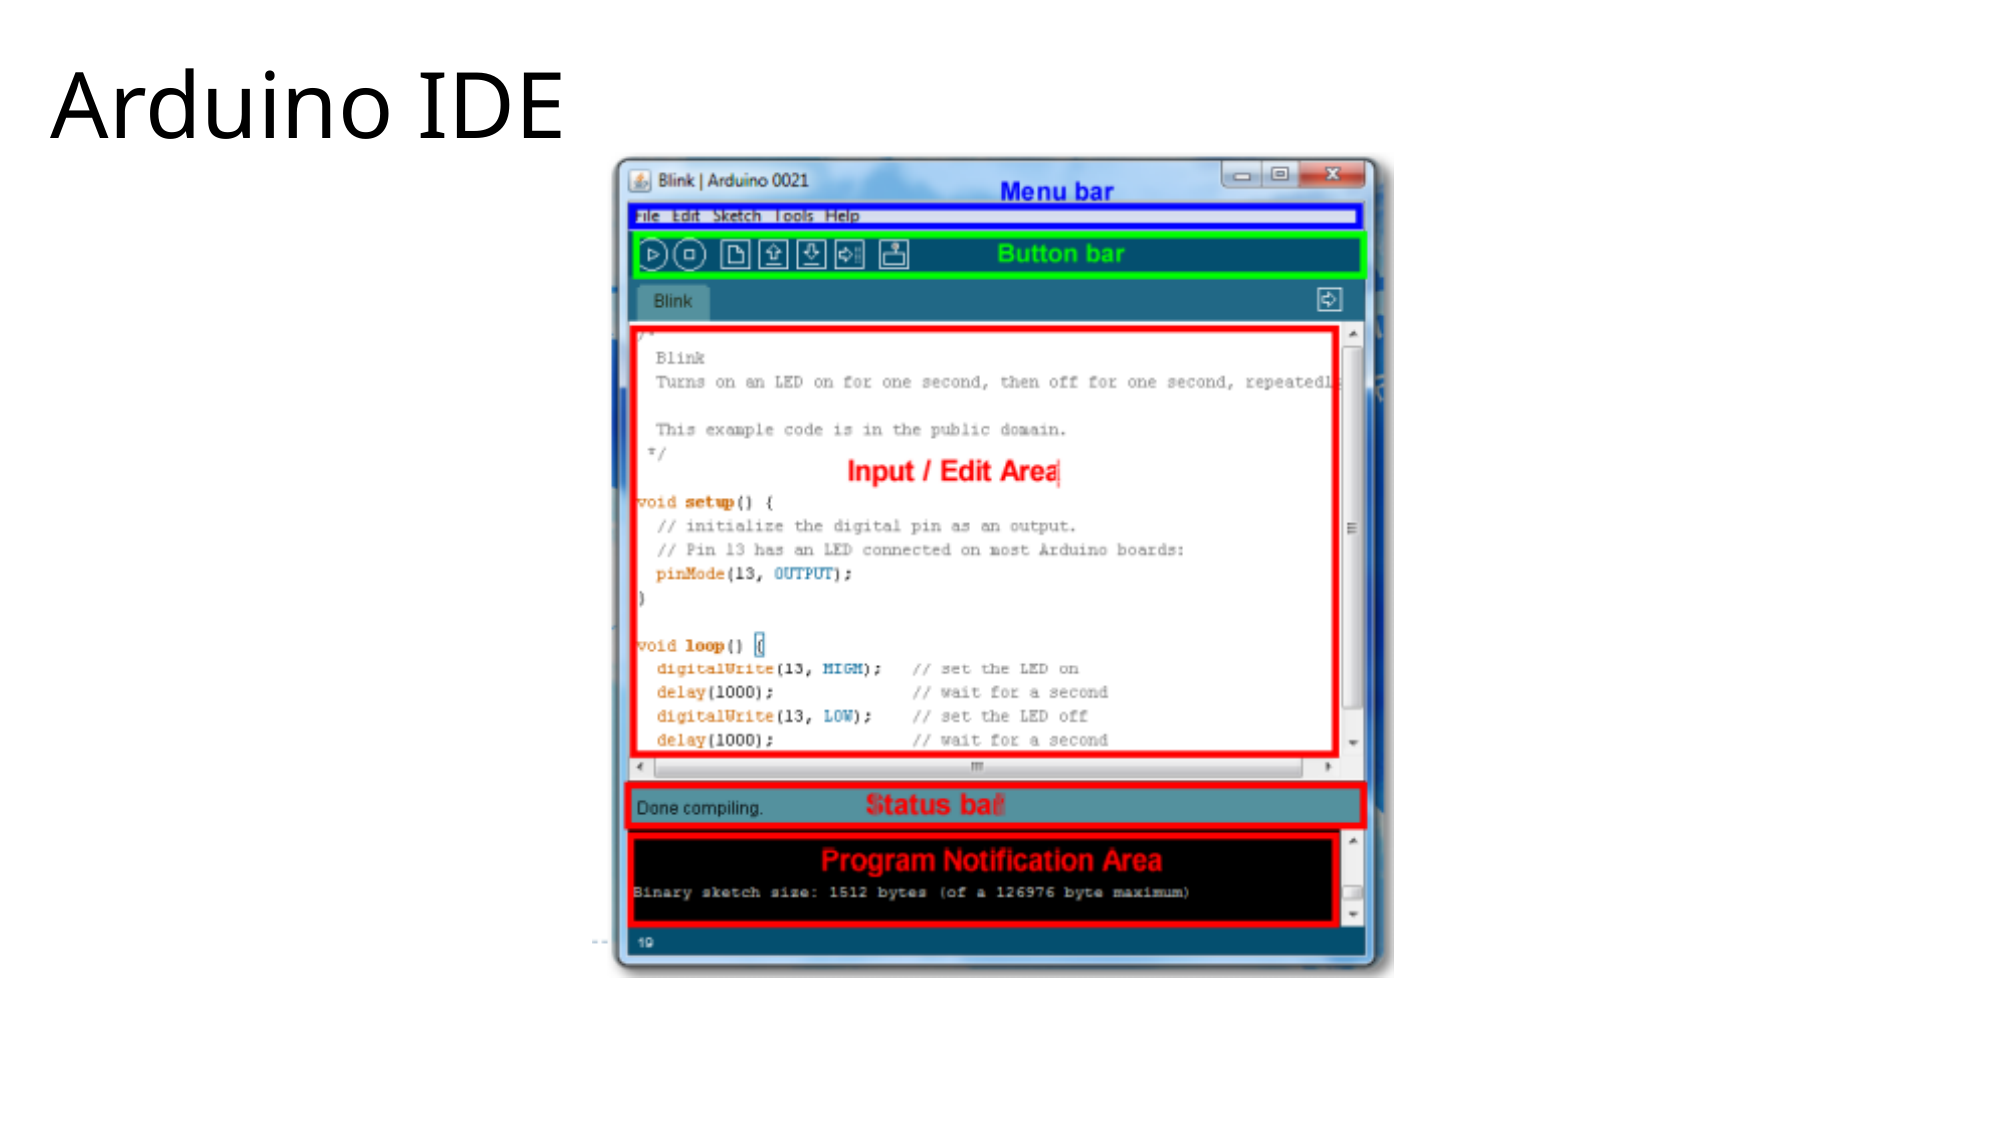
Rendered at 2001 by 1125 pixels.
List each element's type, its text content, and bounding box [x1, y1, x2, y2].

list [592, 139, 1394, 978]
title Arduino IDE [35, 0, 1761, 218]
